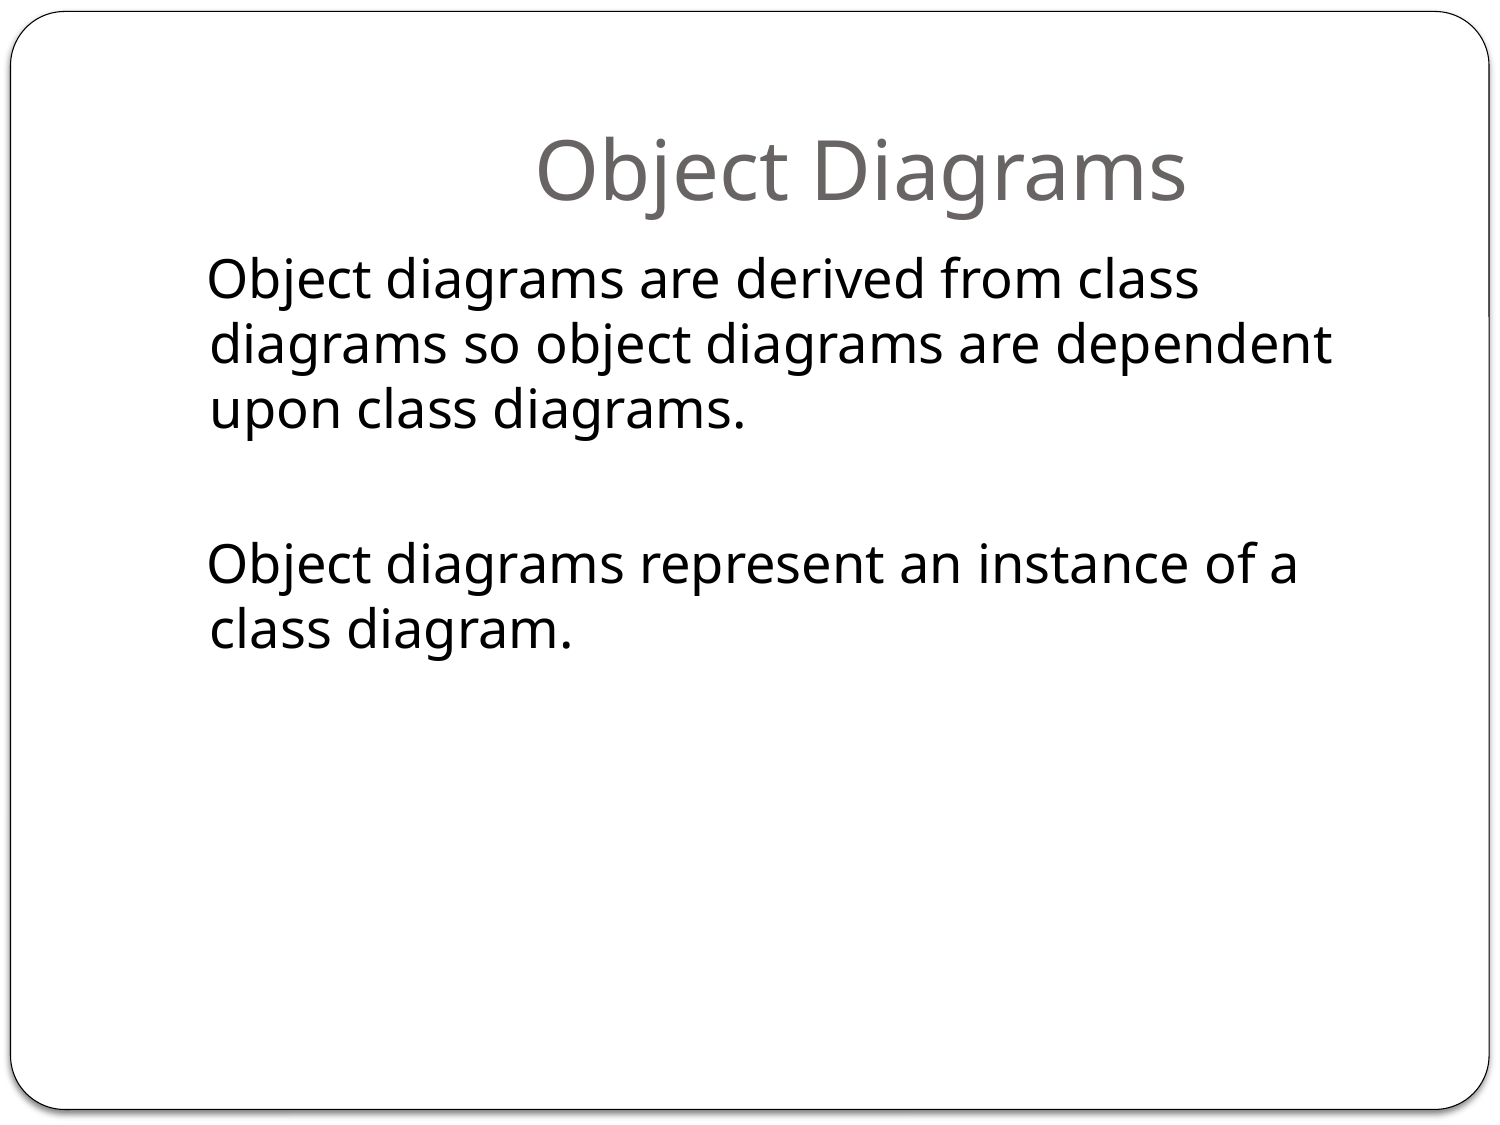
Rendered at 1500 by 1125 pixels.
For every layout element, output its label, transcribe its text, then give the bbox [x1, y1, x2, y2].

title Object Diagrams [150, 45, 1425, 233]
list Object diagrams are derived from class diagrams so object diagrams are dependent upon class diagrams. Object diagrams represent an instance of a class diagram. [150, 237, 1425, 988]
